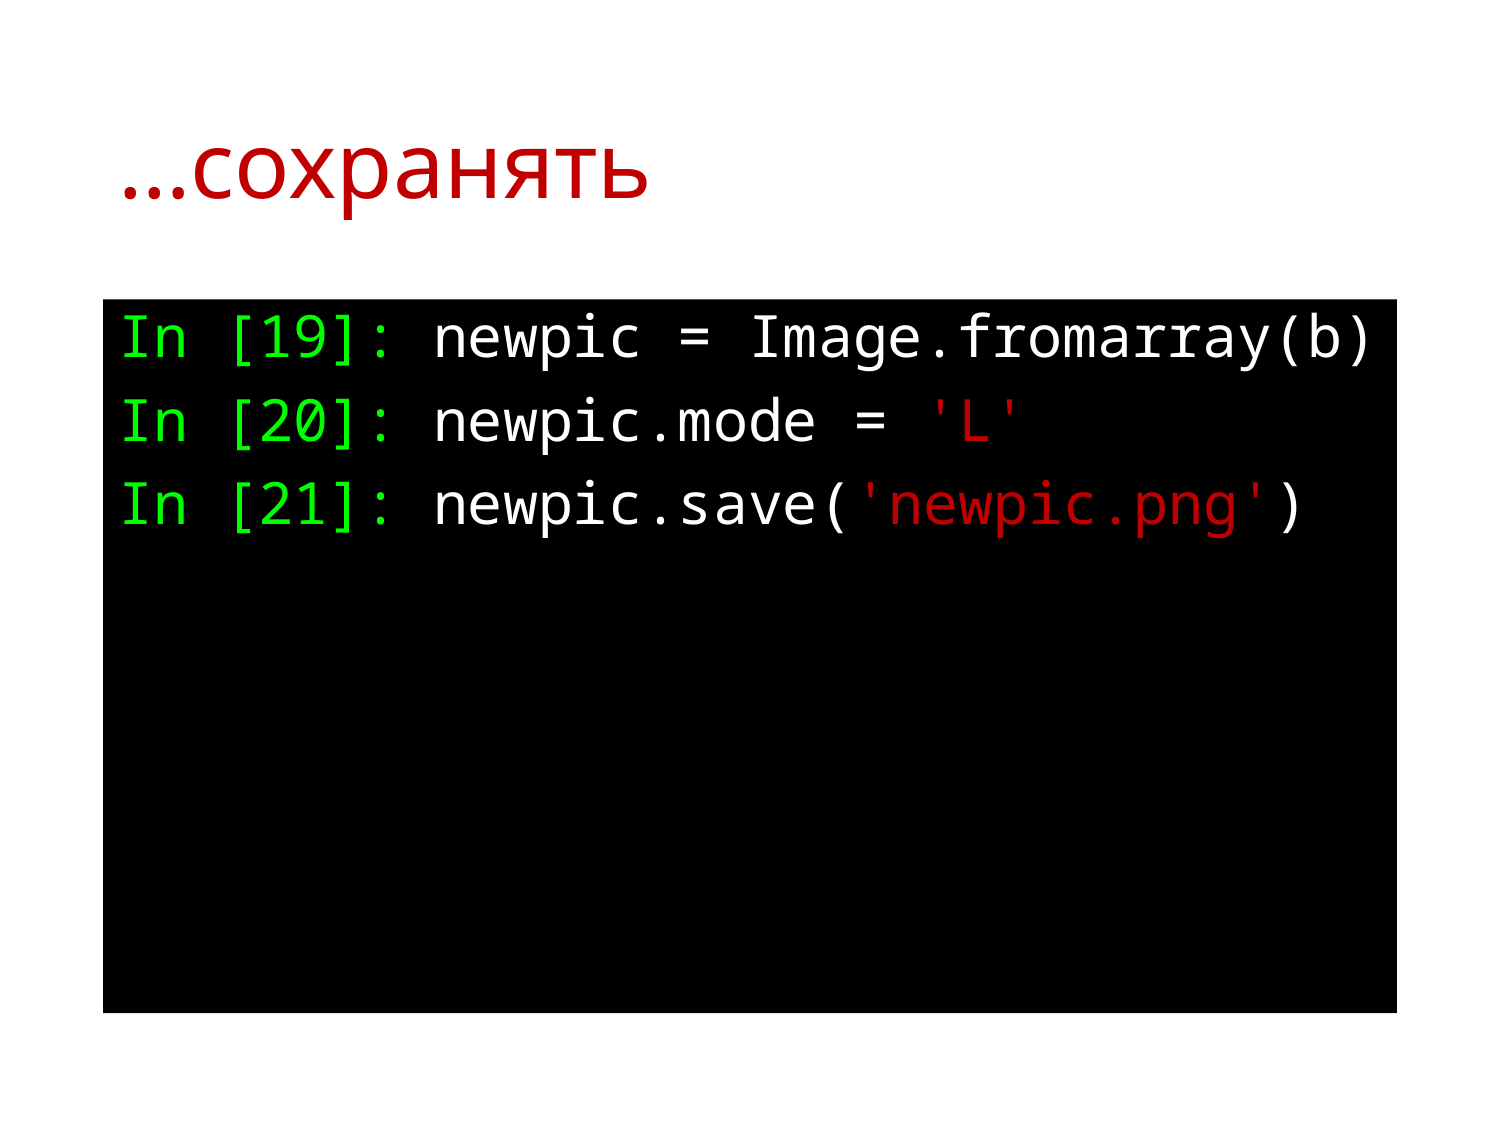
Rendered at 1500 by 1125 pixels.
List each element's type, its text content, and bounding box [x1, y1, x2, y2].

title …сохранять [103, 59, 1397, 278]
list In [19]: newpic = Image.fromarray(b) In [20]: newpic.mode = 'L' In [21]: newpic.save('newpic.png') [103, 299, 1397, 1014]
